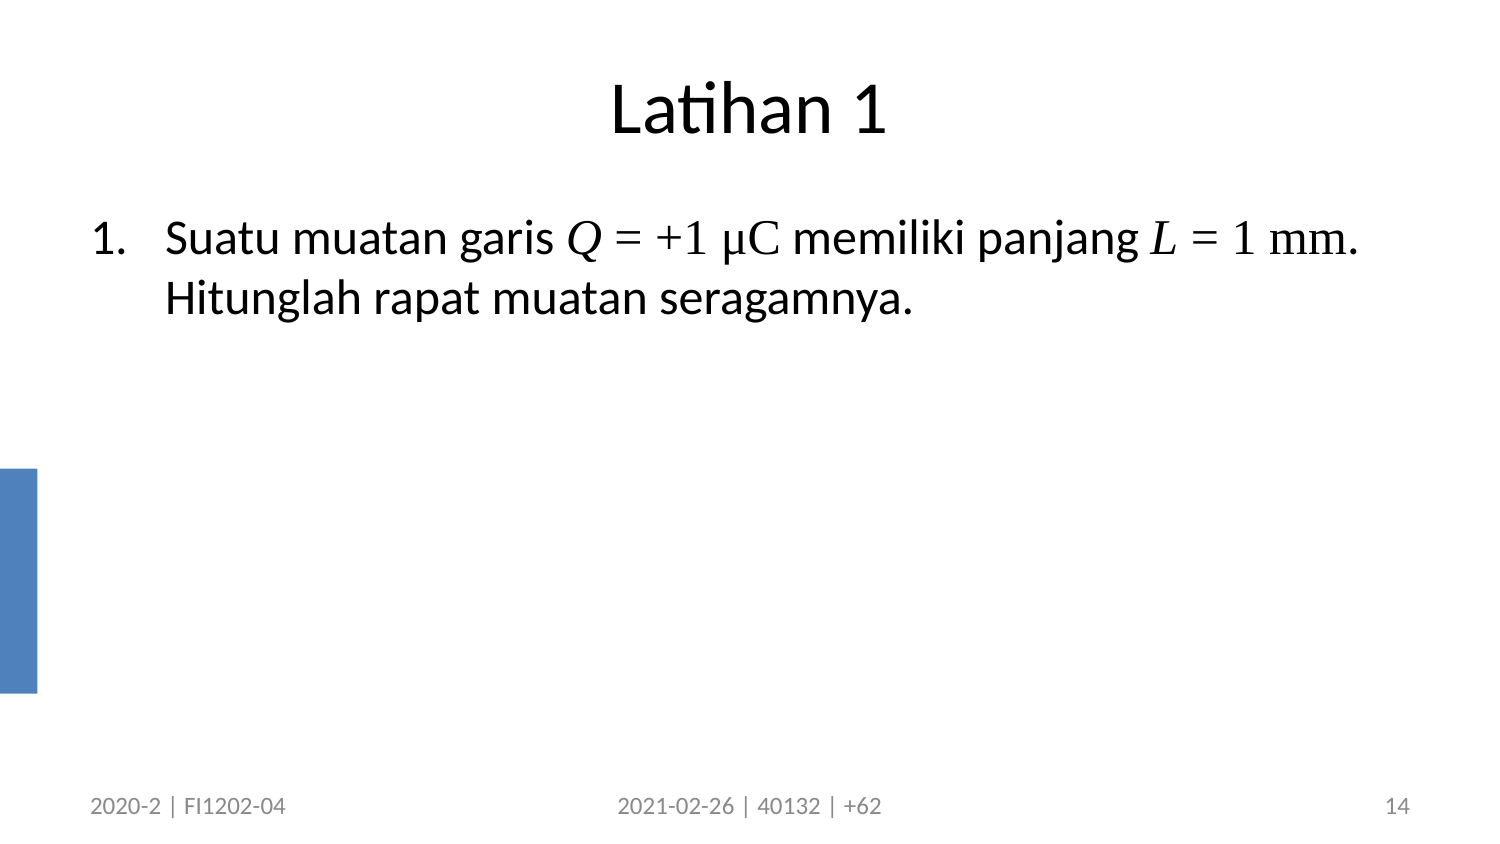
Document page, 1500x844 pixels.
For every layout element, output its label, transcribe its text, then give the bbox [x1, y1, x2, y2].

list Suatu muatan garis Q = +1 μC memiliki panjang L = 1 mm. Hitunglah rapat muatan seragamnya. [74, 196, 1426, 754]
title Latihan 1 [74, 33, 1426, 175]
slide_number 2020-2 | FI1202-04 [75, 782, 463, 827]
slide_number 14 [1074, 782, 1425, 827]
footer 2021-02-26 | 40132 | +62 [512, 782, 988, 827]
